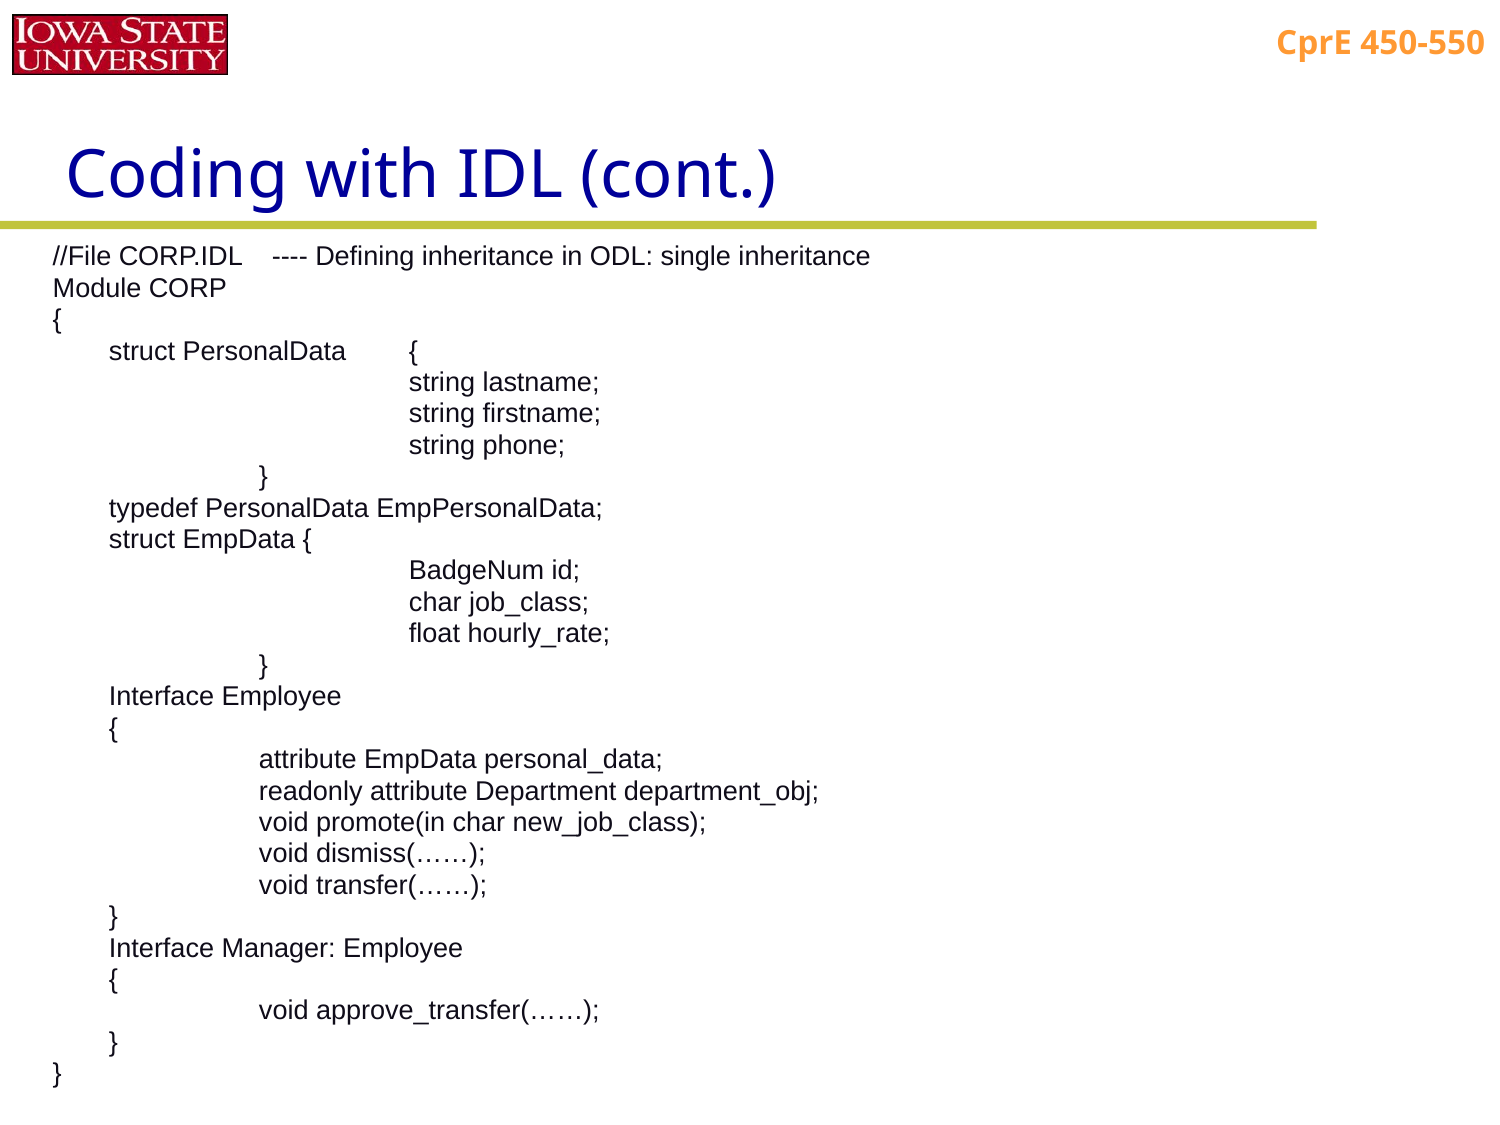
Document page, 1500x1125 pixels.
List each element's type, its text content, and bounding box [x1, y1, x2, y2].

title Coding with IDL (cont.) [49, 37, 1500, 219]
list //File CORP.IDL ---- Defining inheritance in ODL: single inheritance Module CORP { struct PersonalData { string lastname; string firstname; string phone; } typedef PersonalData EmpPersonalData; struct EmpData { BadgeNum id; char job_class; float hourly_rate; } Interface Employee { attribute EmpData personal_data; readonly attribute Department department_obj; void promote(in char new_job_class); void dismiss(……); void transfer(……); } Interface Manager: Employee { void approve_transfer(……); } } [37, 237, 1500, 1088]
picture [12, 14, 228, 75]
